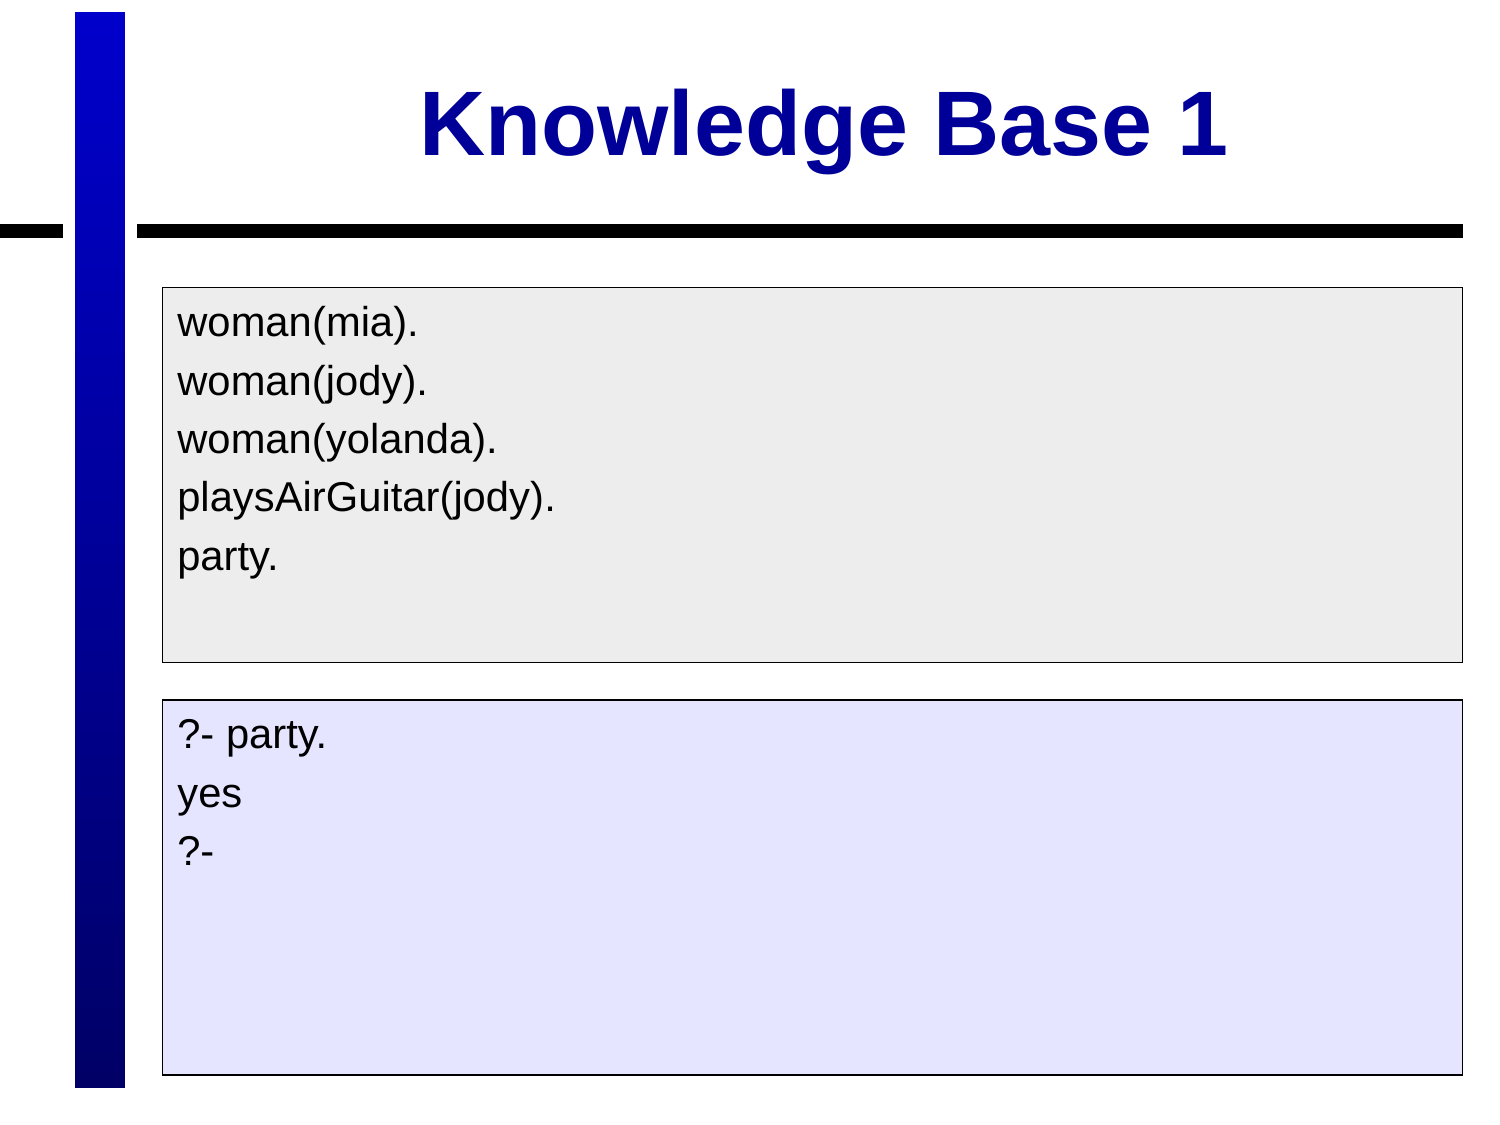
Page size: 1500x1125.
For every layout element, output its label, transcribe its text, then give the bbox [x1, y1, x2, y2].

text_box ?- party. yes ?- [162, 699, 1463, 1075]
title Knowledge Base 1 [162, 24, 1488, 213]
list woman(mia). woman(jody). woman(yolanda). playsAirGuitar(jody). party. [162, 287, 1463, 663]
